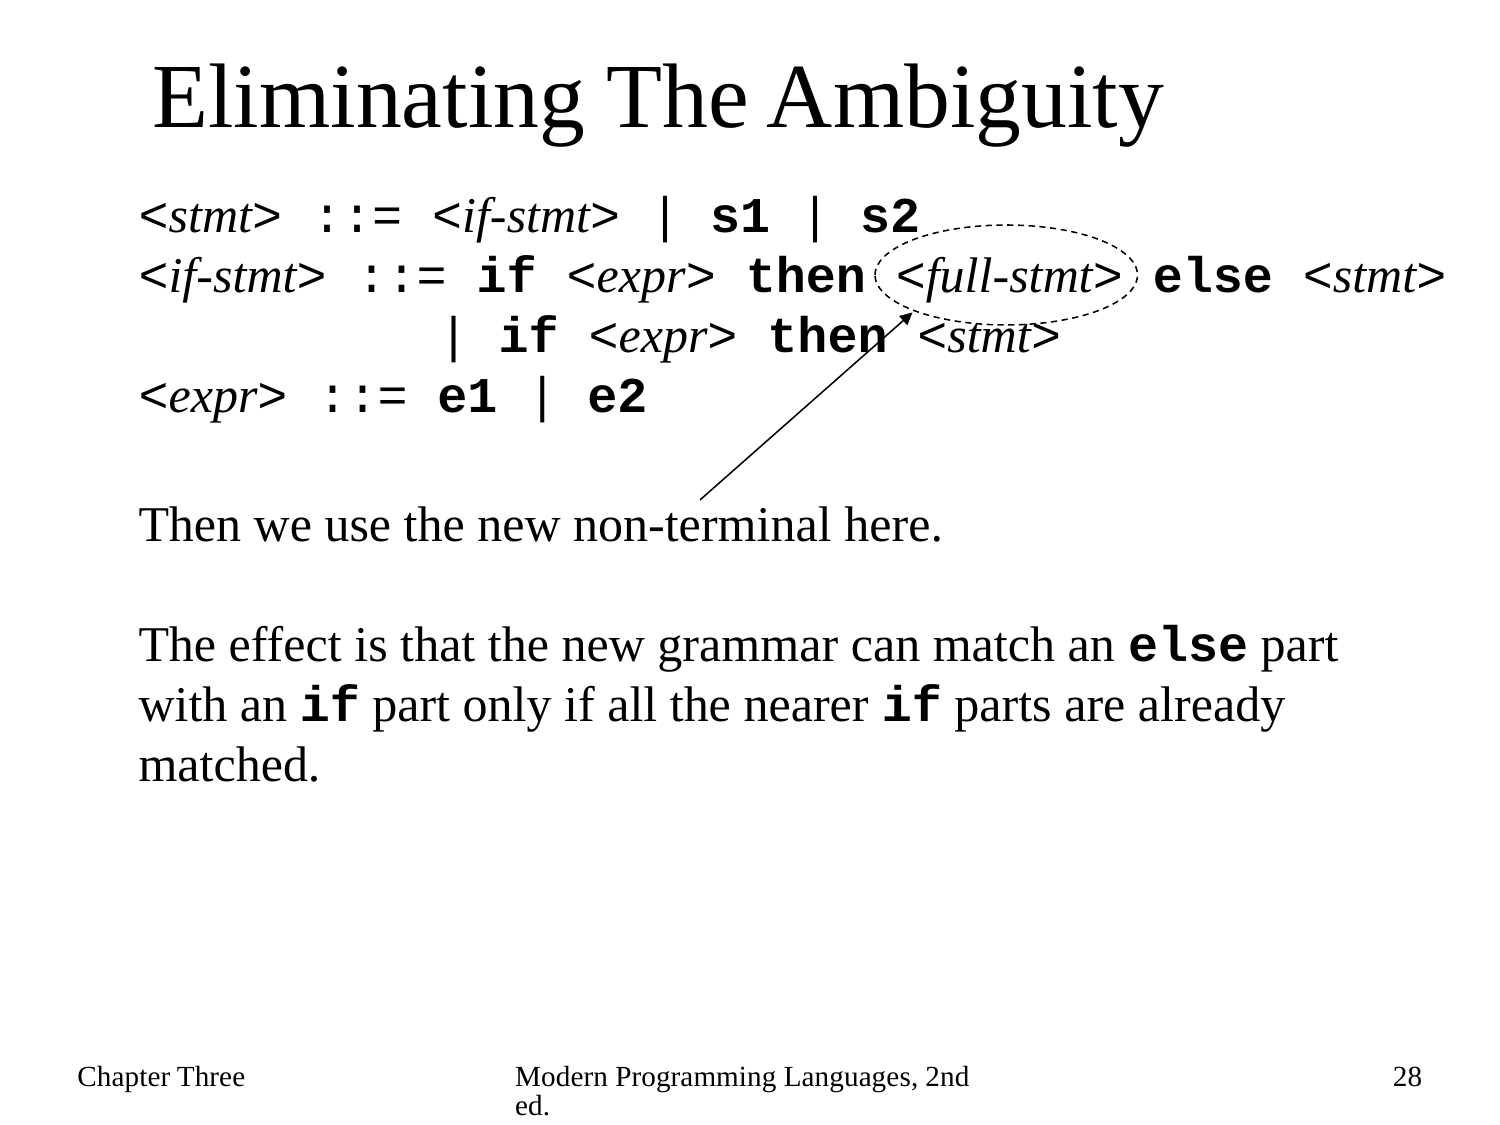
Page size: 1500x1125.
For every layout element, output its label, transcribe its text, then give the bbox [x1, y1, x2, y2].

slide_number Chapter Three [62, 1036, 401, 1113]
slide_number 28 [1124, 1036, 1438, 1113]
title Eliminating The Ambiguity [137, 0, 1413, 174]
footer Modern Programming Languages, 2nd ed. [499, 1036, 1001, 1113]
text_box Then we use the new non-terminal here. The effect is that the new grammar can match an else part with an if part only if all the nearer if parts are already matched. [123, 484, 1354, 799]
text_box <stmt> ::= <if-stmt> | s1 | s2 <if-stmt> ::= if <expr> then <full-stmt> else <stmt> | if <expr> then <stmt> <expr> ::= e1 | e2 [123, 174, 1462, 430]
